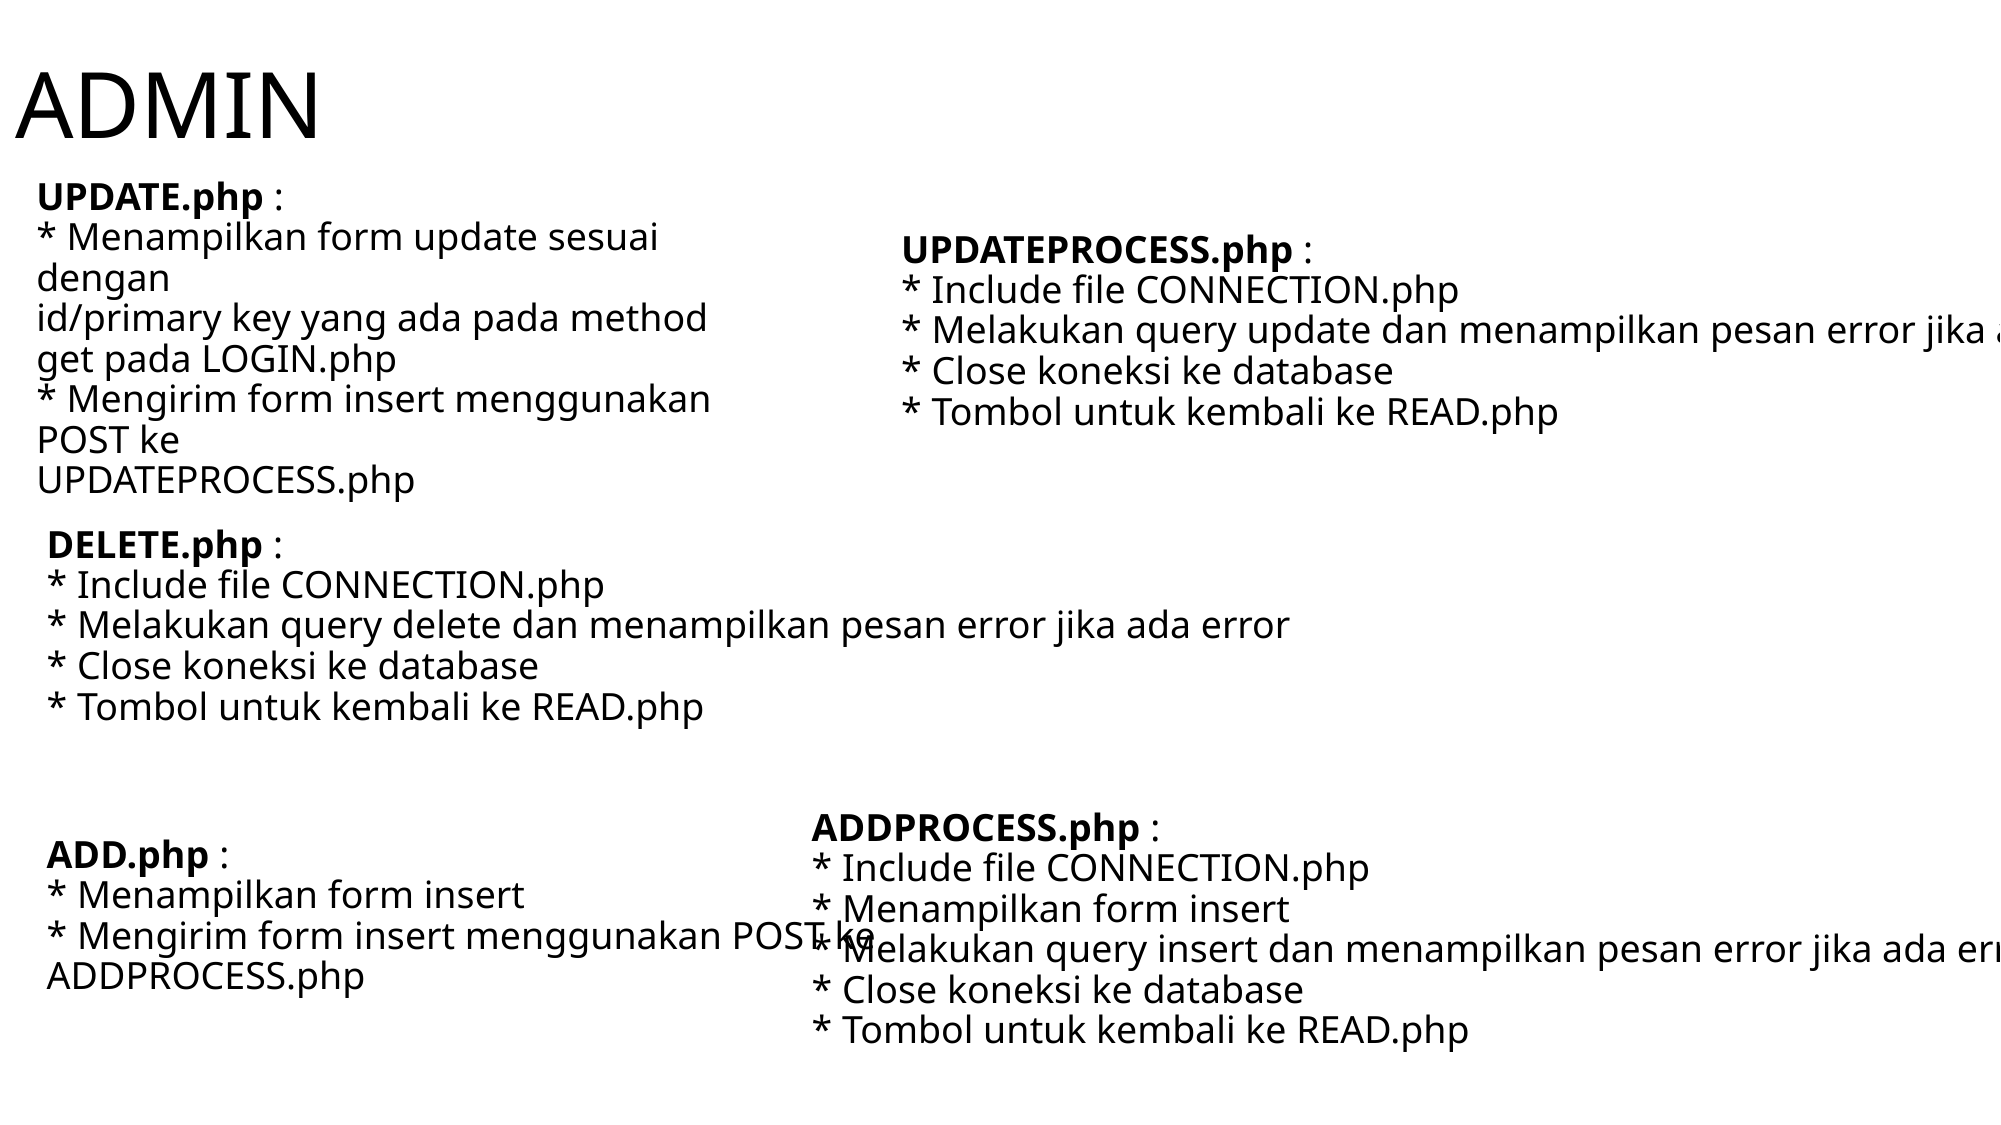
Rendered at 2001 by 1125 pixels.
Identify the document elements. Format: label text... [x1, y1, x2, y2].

text_box ADDPROCESS.php : * Include file CONNECTION.php * Menampilkan form insert * Melakukan query insert dan menampilkan pesan error jika ada error * Close koneksi ke database * Tombol untuk kembali ke READ.php [796, 774, 2000, 1086]
title ADMIN [0, 0, 1725, 218]
text_box ADD.php : * Menampilkan form insert * Mengirim form insert menggunakan POST ke ADDPROCESS.php [31, 761, 1757, 1073]
text_box DELETE.php : * Include file CONNECTION.php * Melakukan query delete dan menampilkan pesan error jika ada error * Close koneksi ke database * Tombol untuk kembali ke READ.php [31, 471, 1757, 761]
text_box UPDATEPROCESS.php : * Include file CONNECTION.php * Melakukan query update dan menampilkan pesan error jika ada error * Close koneksi ke database * Tombol untuk kembali ke READ.php [886, 176, 2000, 488]
text_box UPDATE.php : * Menampilkan form update sesuai dengan id/primary key yang ada pada method get pada LOGIN.php * Mengirim form insert menggunakan POST ke UPDATEPROCESS.php [21, 224, 777, 537]
